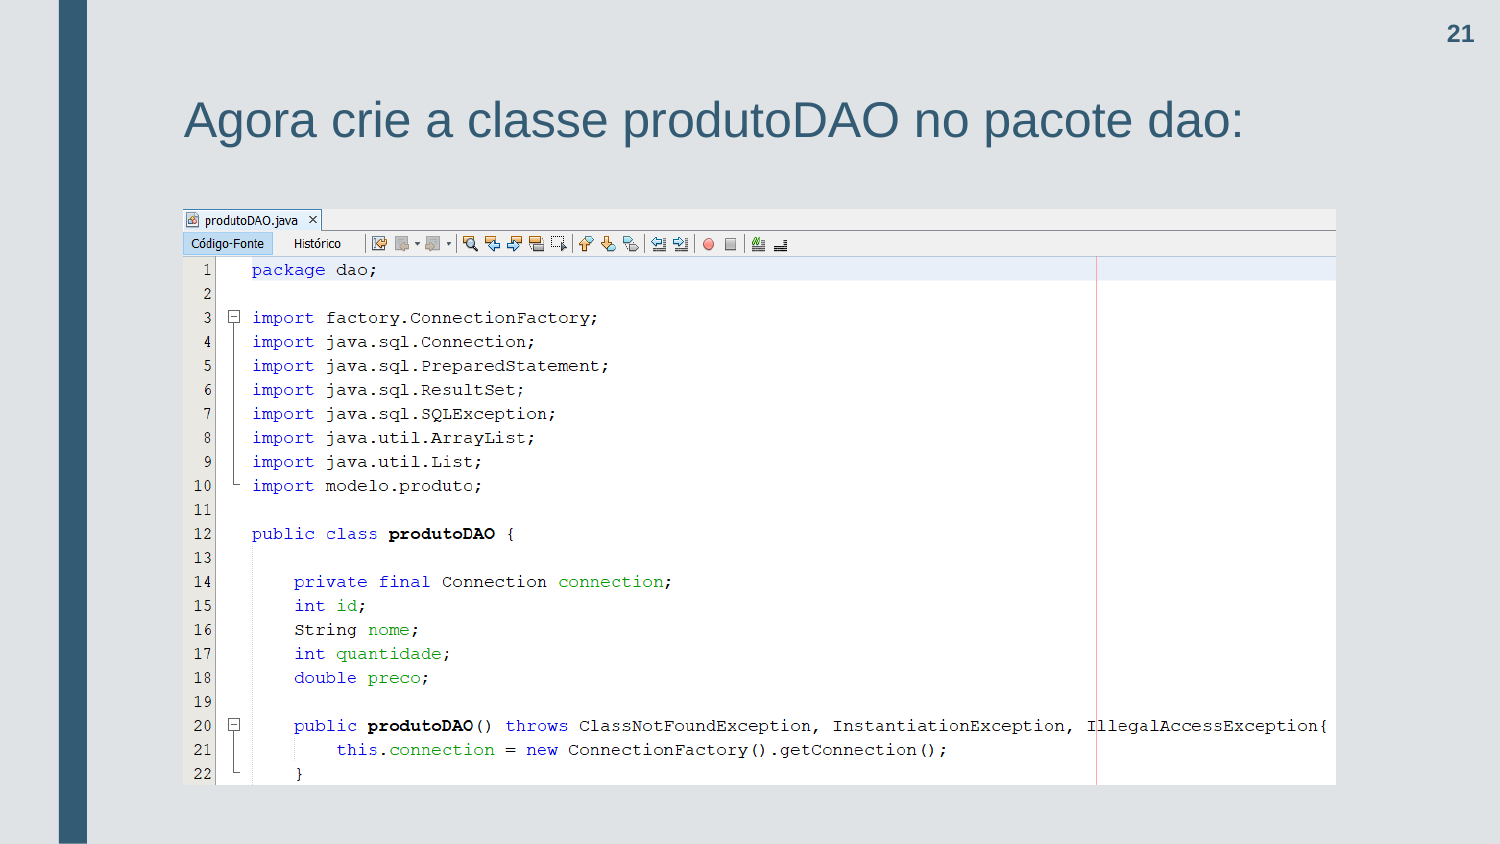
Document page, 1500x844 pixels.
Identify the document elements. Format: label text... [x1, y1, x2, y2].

picture [183, 209, 1336, 785]
list Agora crie a classe produtoDAO no pacote dao: [168, 84, 1351, 198]
slide_number 21 [1293, 7, 1490, 58]
